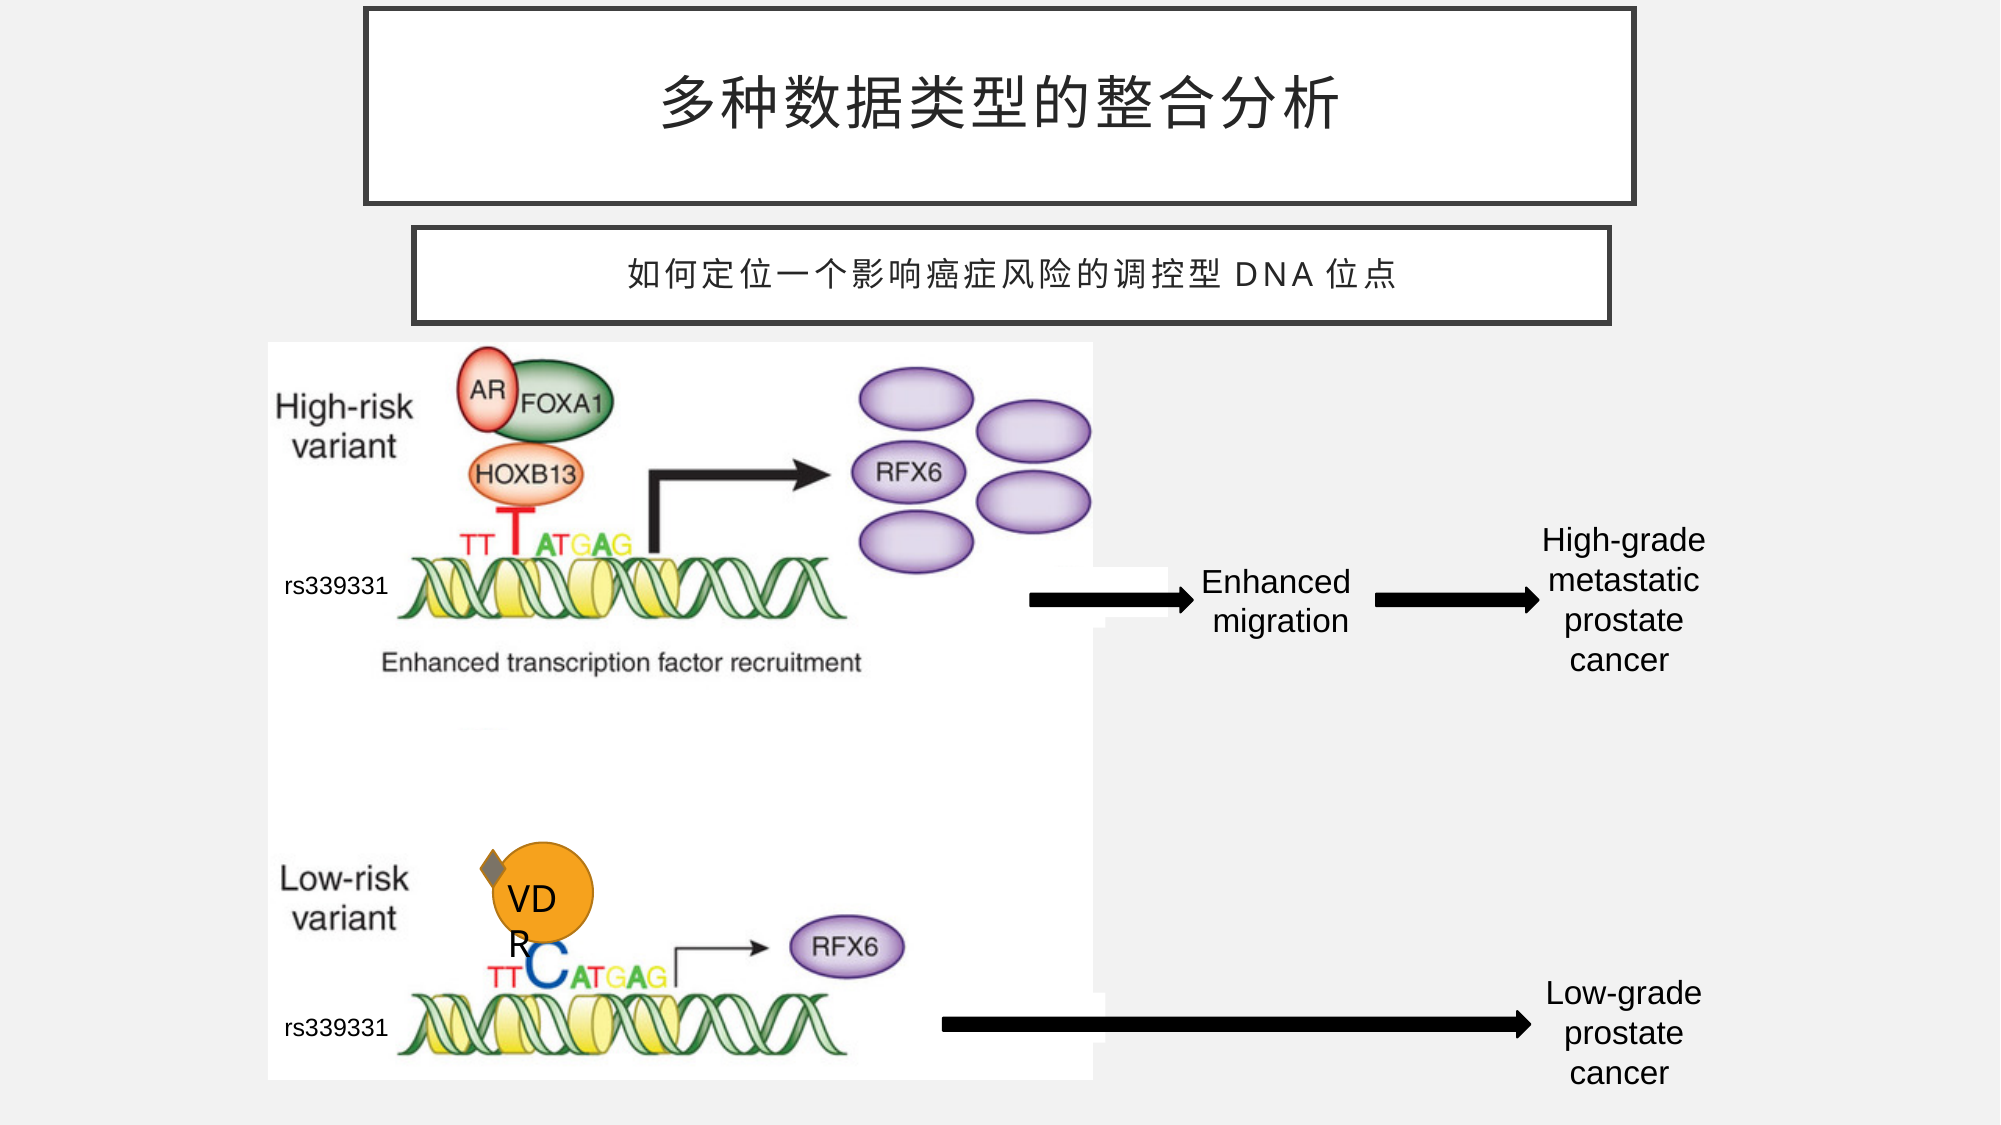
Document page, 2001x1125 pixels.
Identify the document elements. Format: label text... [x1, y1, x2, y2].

text_box 如何定位一个影响癌症风险的调控型DNA位点 [414, 227, 1610, 324]
title 多种数据类型的整合分析 [363, 6, 1637, 206]
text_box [217, 342, 1743, 1100]
